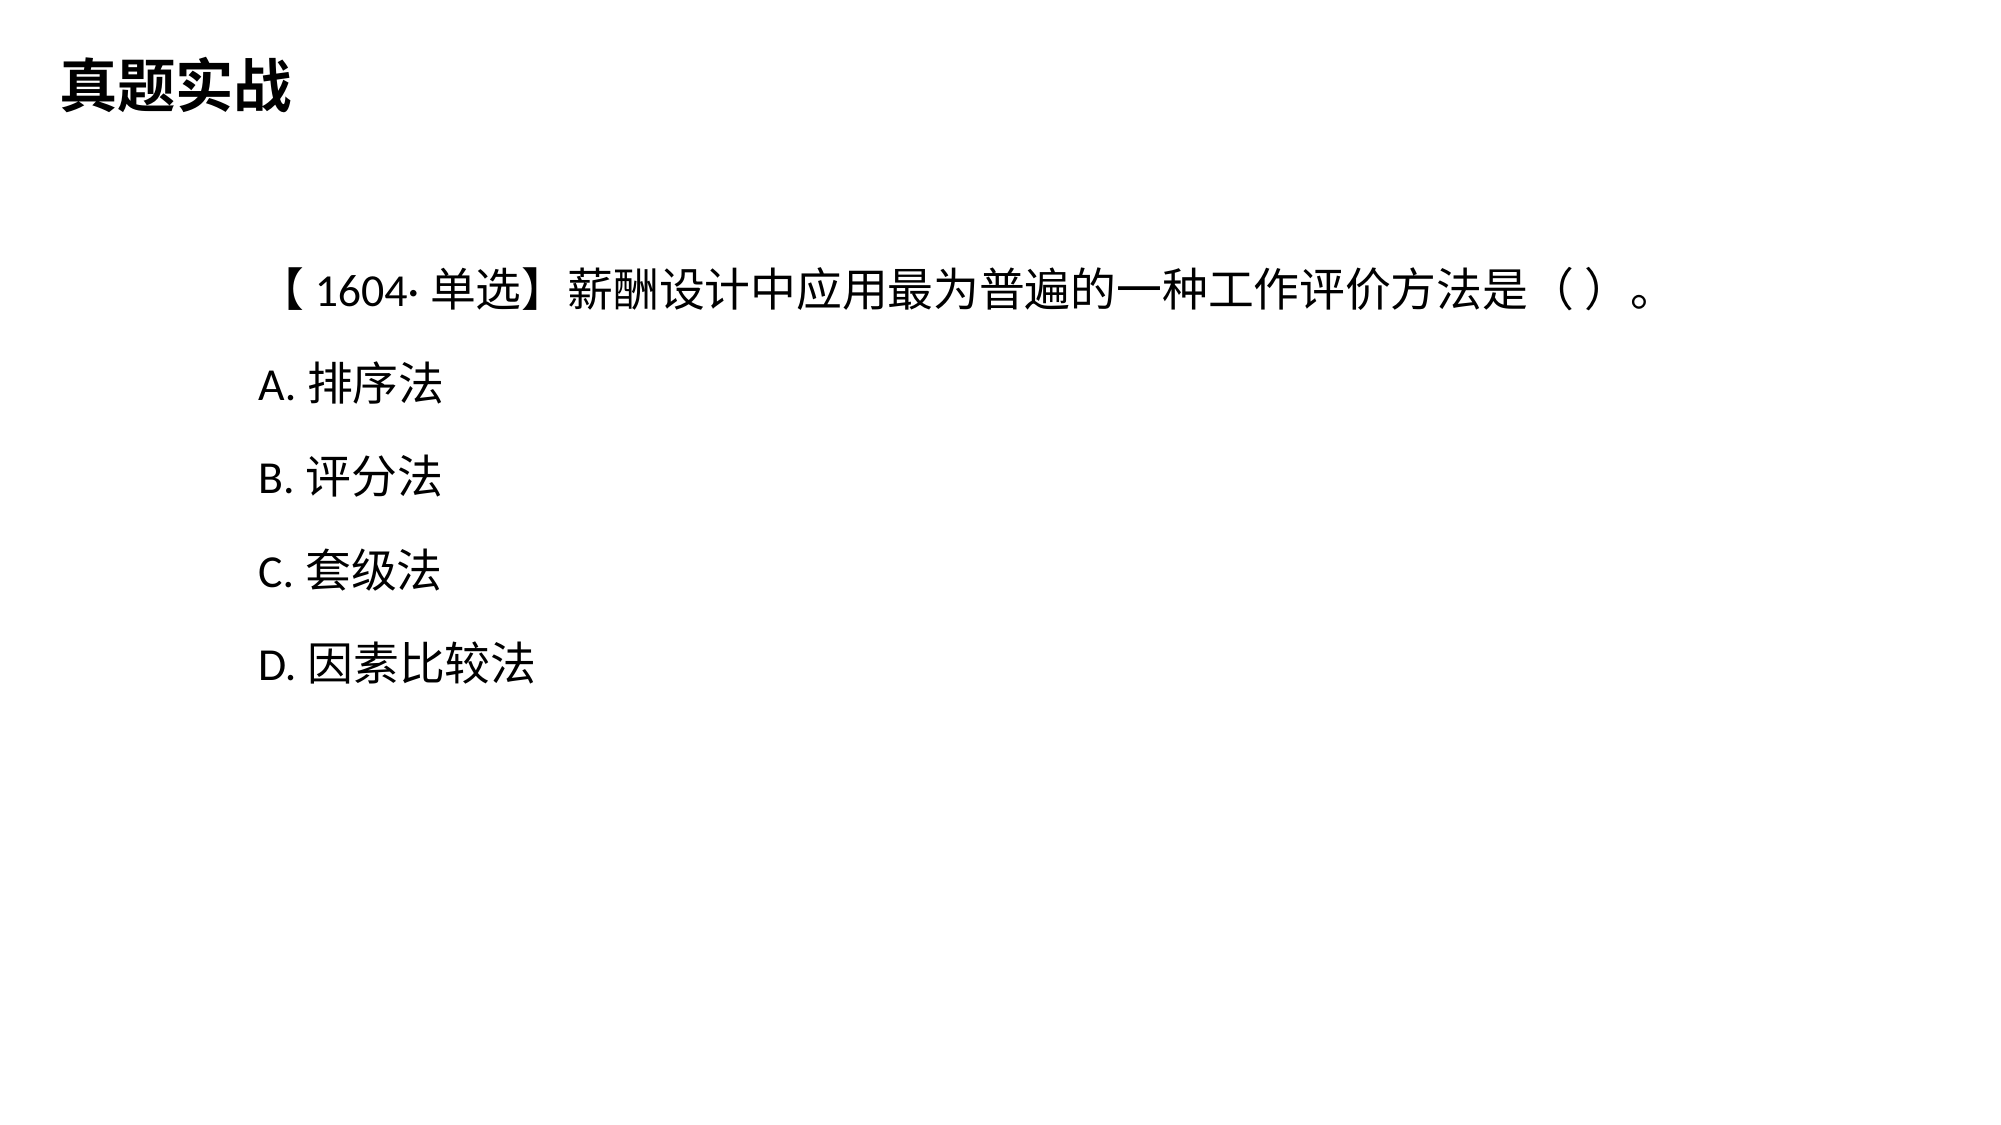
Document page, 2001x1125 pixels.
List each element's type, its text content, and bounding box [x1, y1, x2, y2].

text_box 【1604·单选】薪酬设计中应用最为普遍的一种工作评价方法是（ ）。 A.排序法 B.评分法 C.套级法 D.因素比较法 [168, 215, 1852, 698]
text_box 真题实战 [44, 41, 1045, 127]
